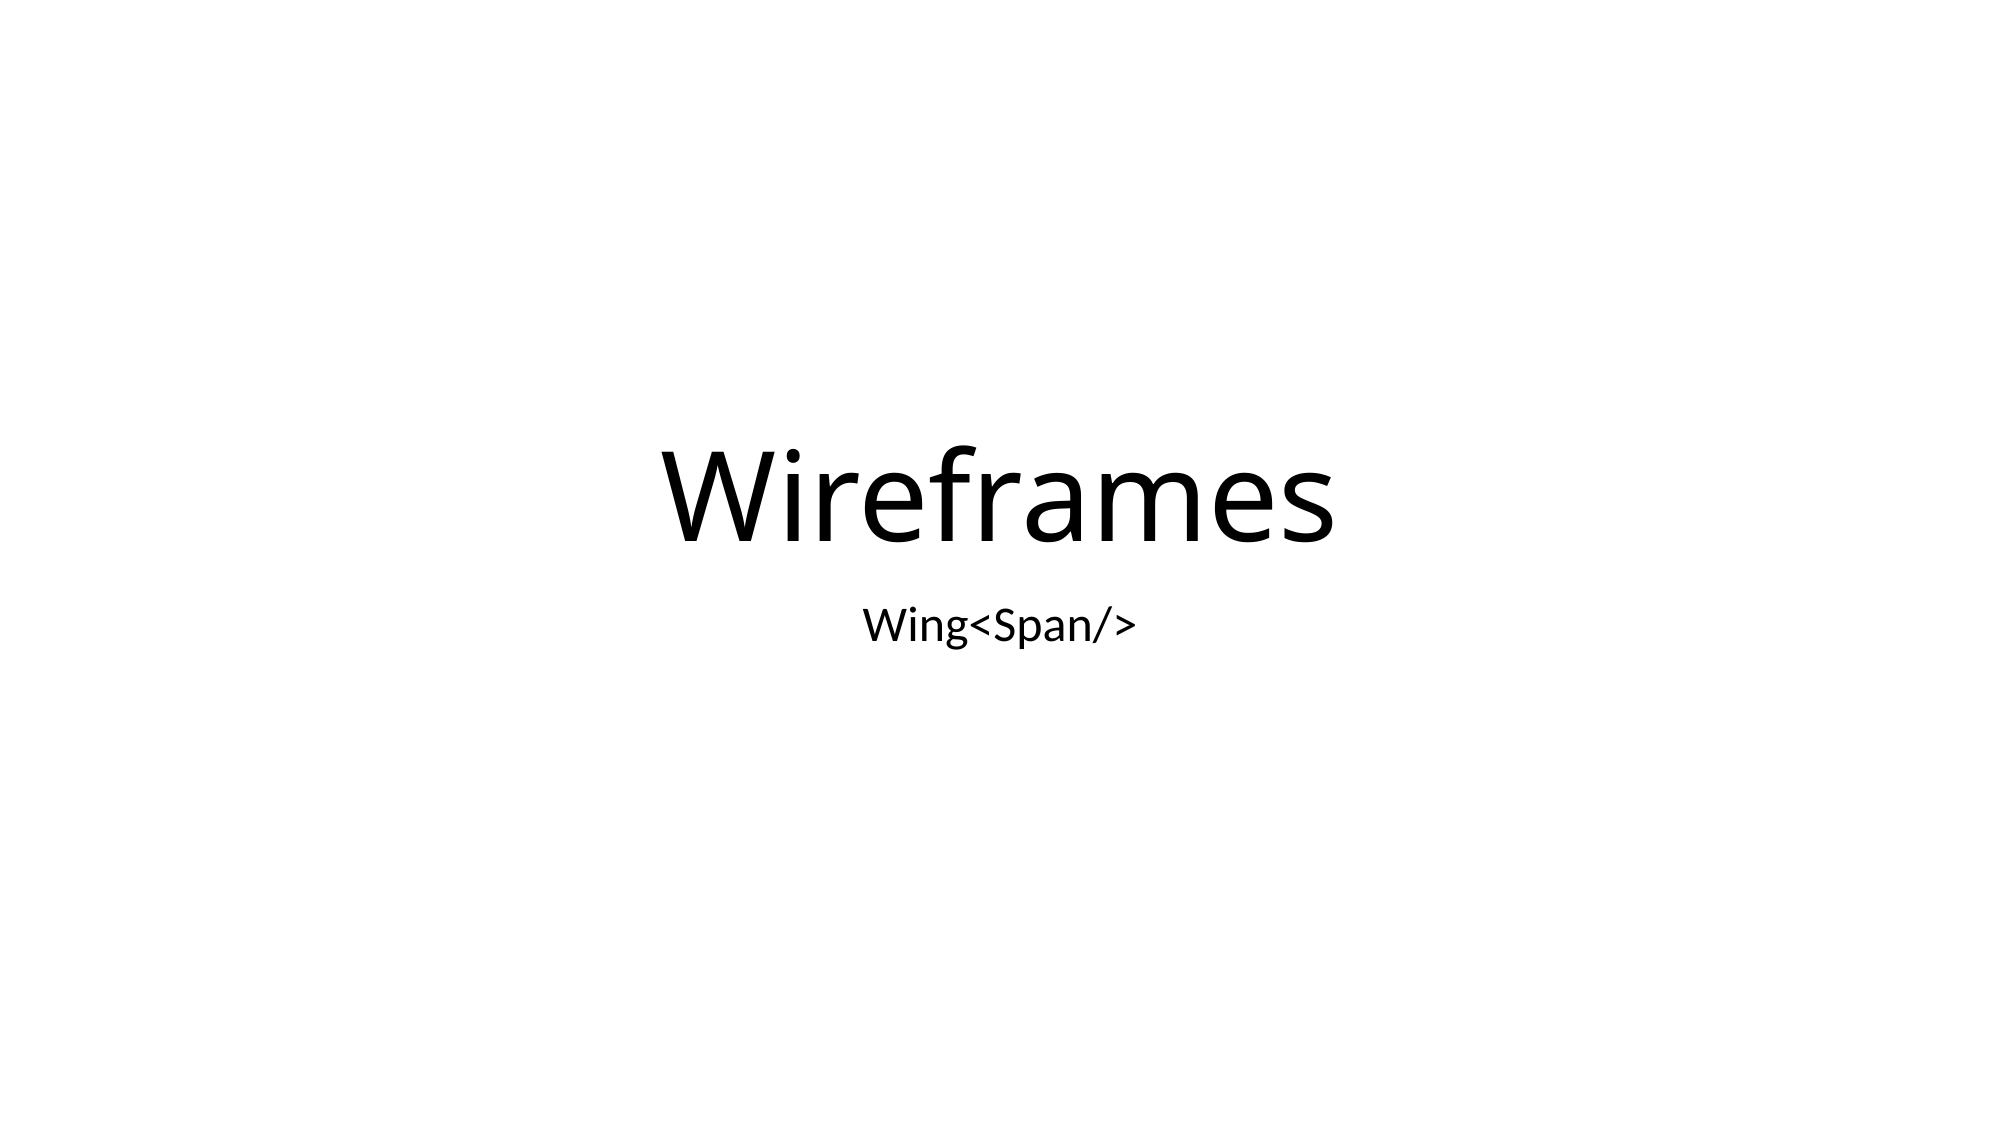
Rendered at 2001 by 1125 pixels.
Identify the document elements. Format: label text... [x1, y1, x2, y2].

title Wireframes [249, 184, 1750, 576]
subtitle Wing<Span/> [249, 590, 1750, 863]
